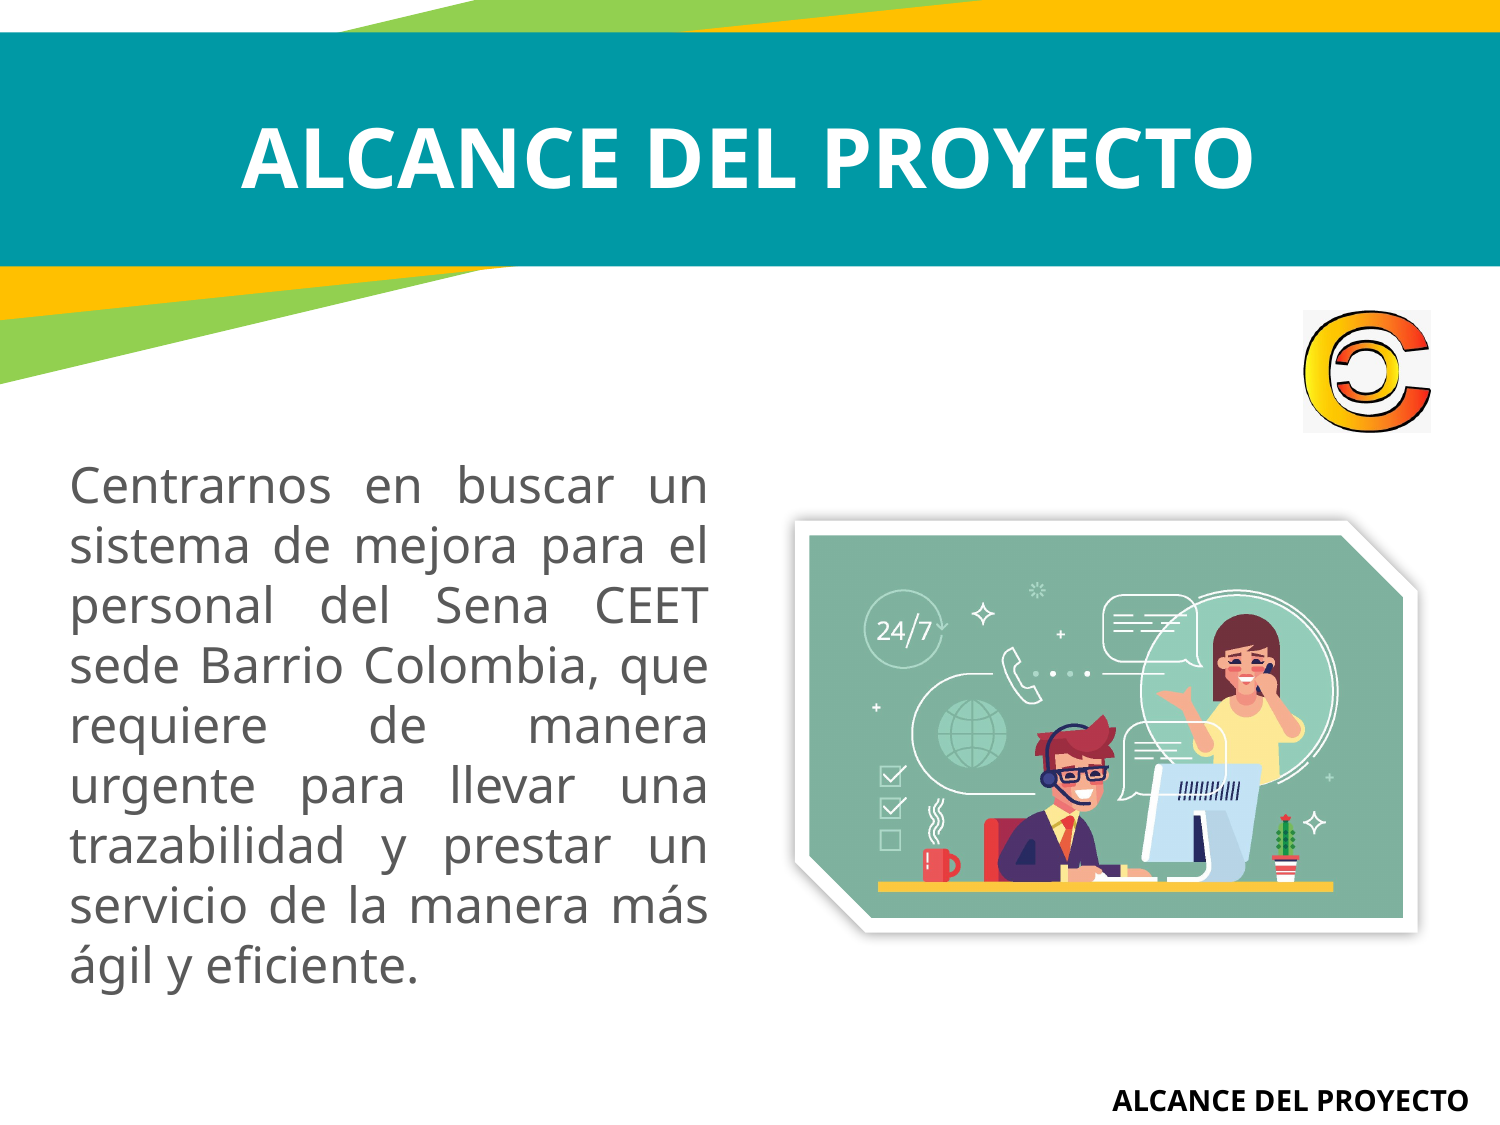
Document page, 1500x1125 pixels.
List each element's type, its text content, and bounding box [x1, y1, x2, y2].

text_box ALCANCE DEL PROYECTO [37, 98, 1463, 199]
picture [801, 527, 1411, 926]
text_box Centrarnos en buscar un sistema de mejora para el personal del Sena CEET sede Barrio Colombia, que requiere de manera urgente para llevar una trazabilidad y prestar un servicio de la manera más ágil y eficiente. [54, 446, 725, 1002]
picture [1303, 309, 1431, 433]
text_box ALCANCE DEL PROYECTO [1097, 1074, 1486, 1125]
